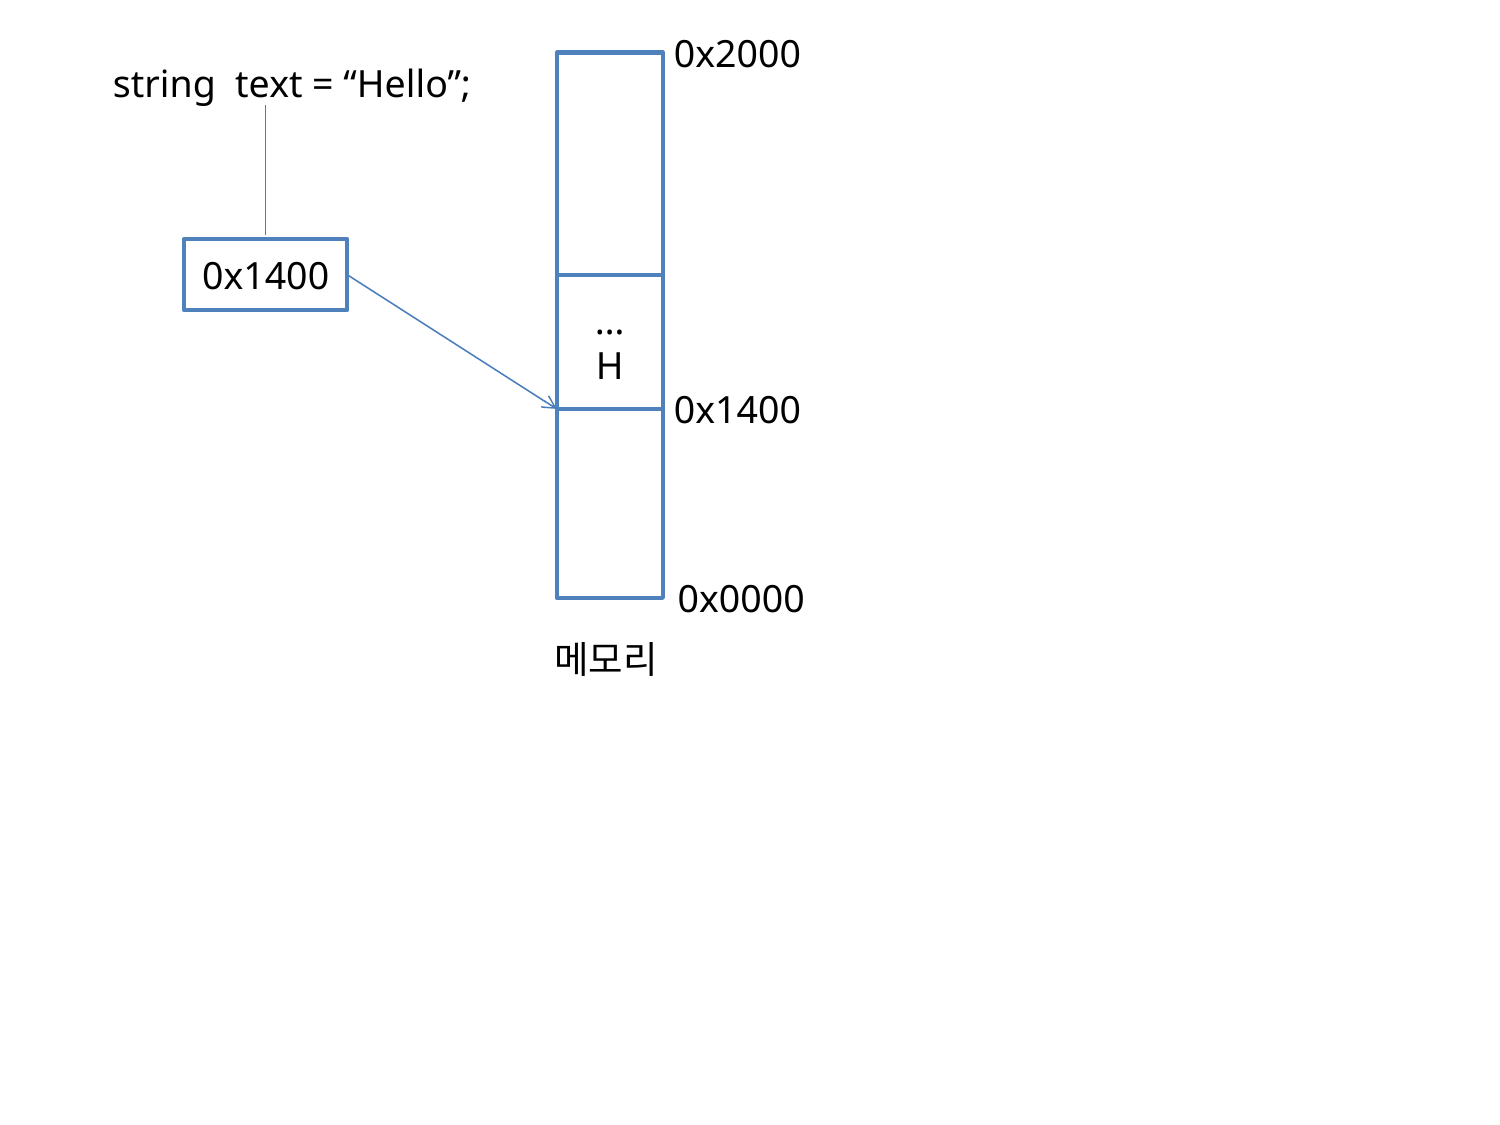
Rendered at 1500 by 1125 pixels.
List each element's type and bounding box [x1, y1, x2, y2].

text_box [97, 21, 861, 689]
